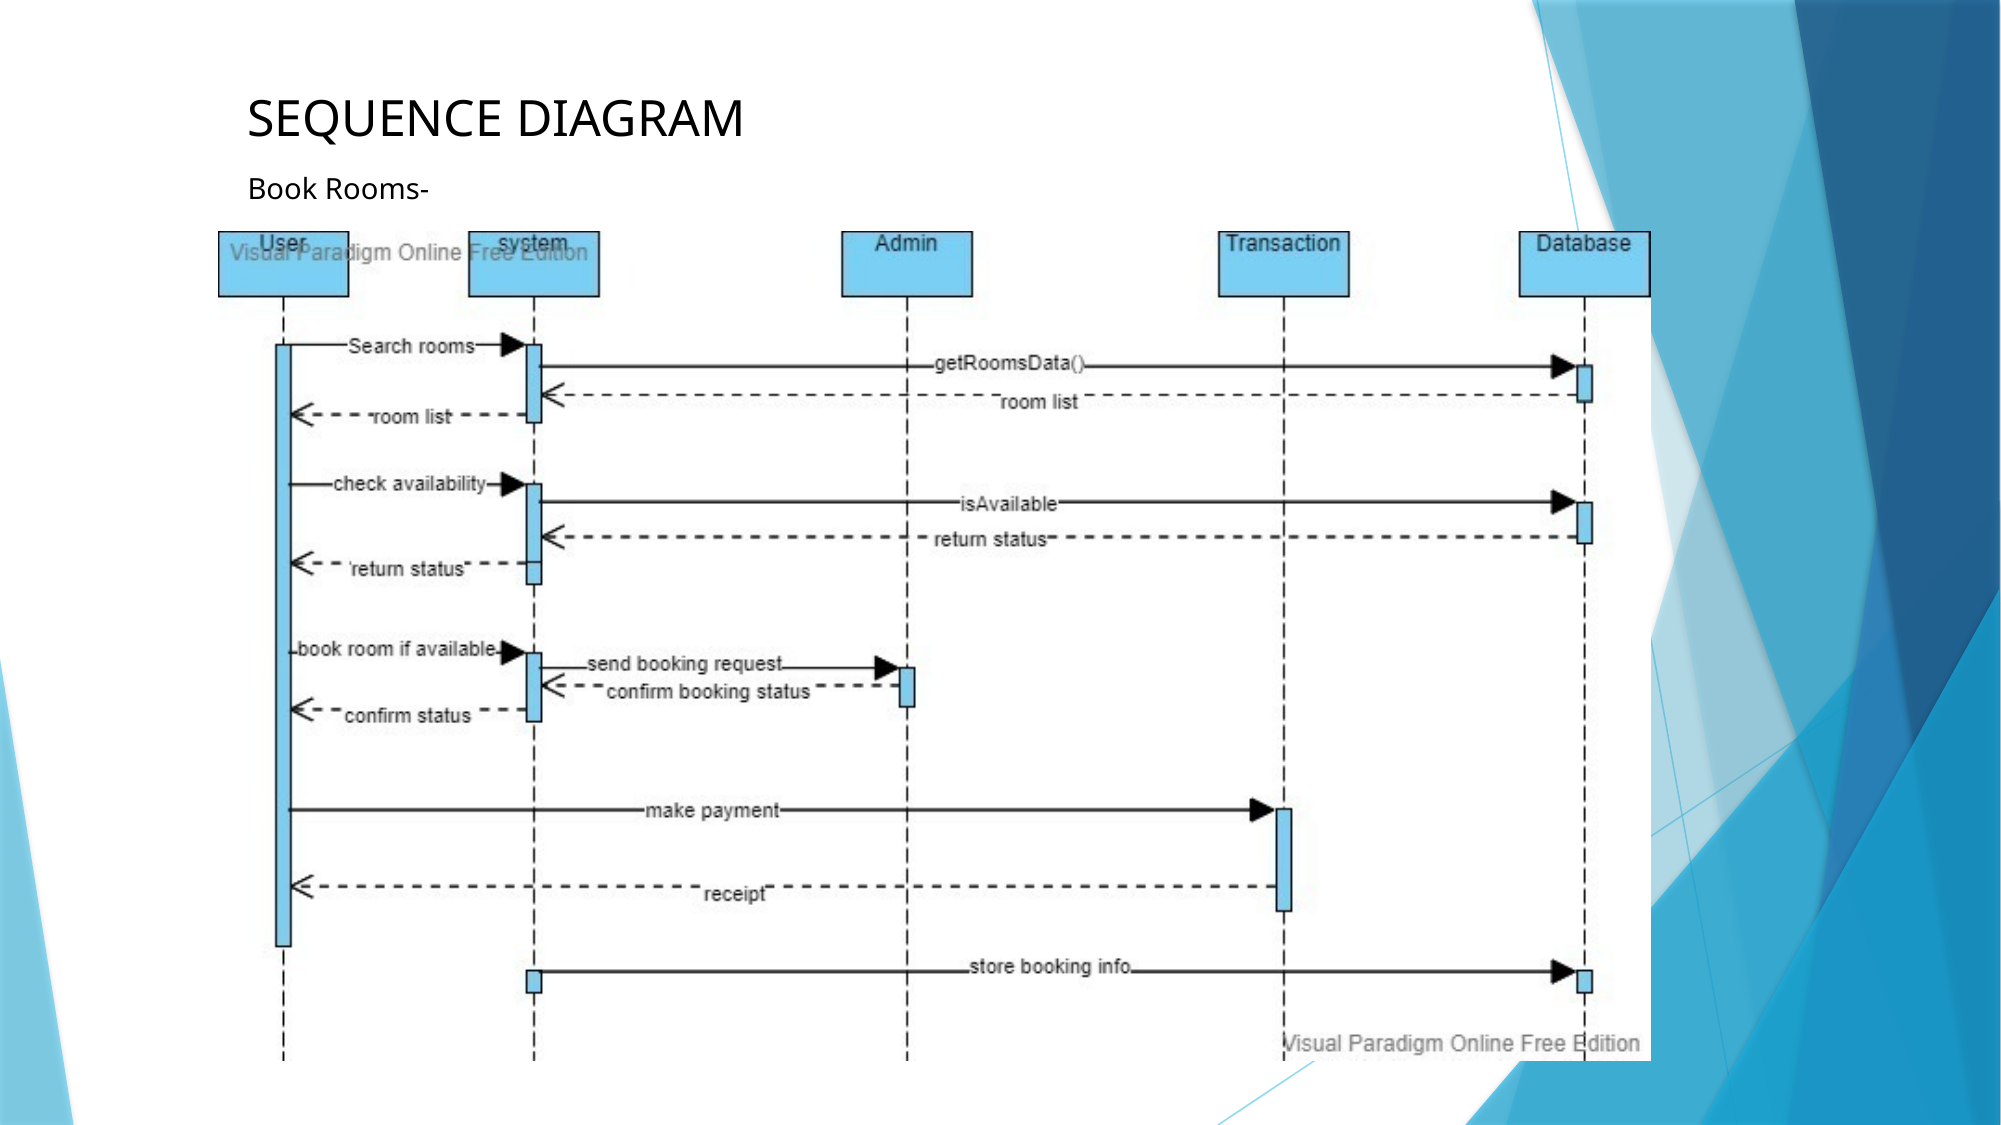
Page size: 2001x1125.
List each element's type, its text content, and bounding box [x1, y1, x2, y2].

text_box Book Rooms- [232, 162, 514, 213]
text_box SEQUENCE DIAGRAM [232, 79, 1589, 215]
picture [217, 230, 1651, 1061]
